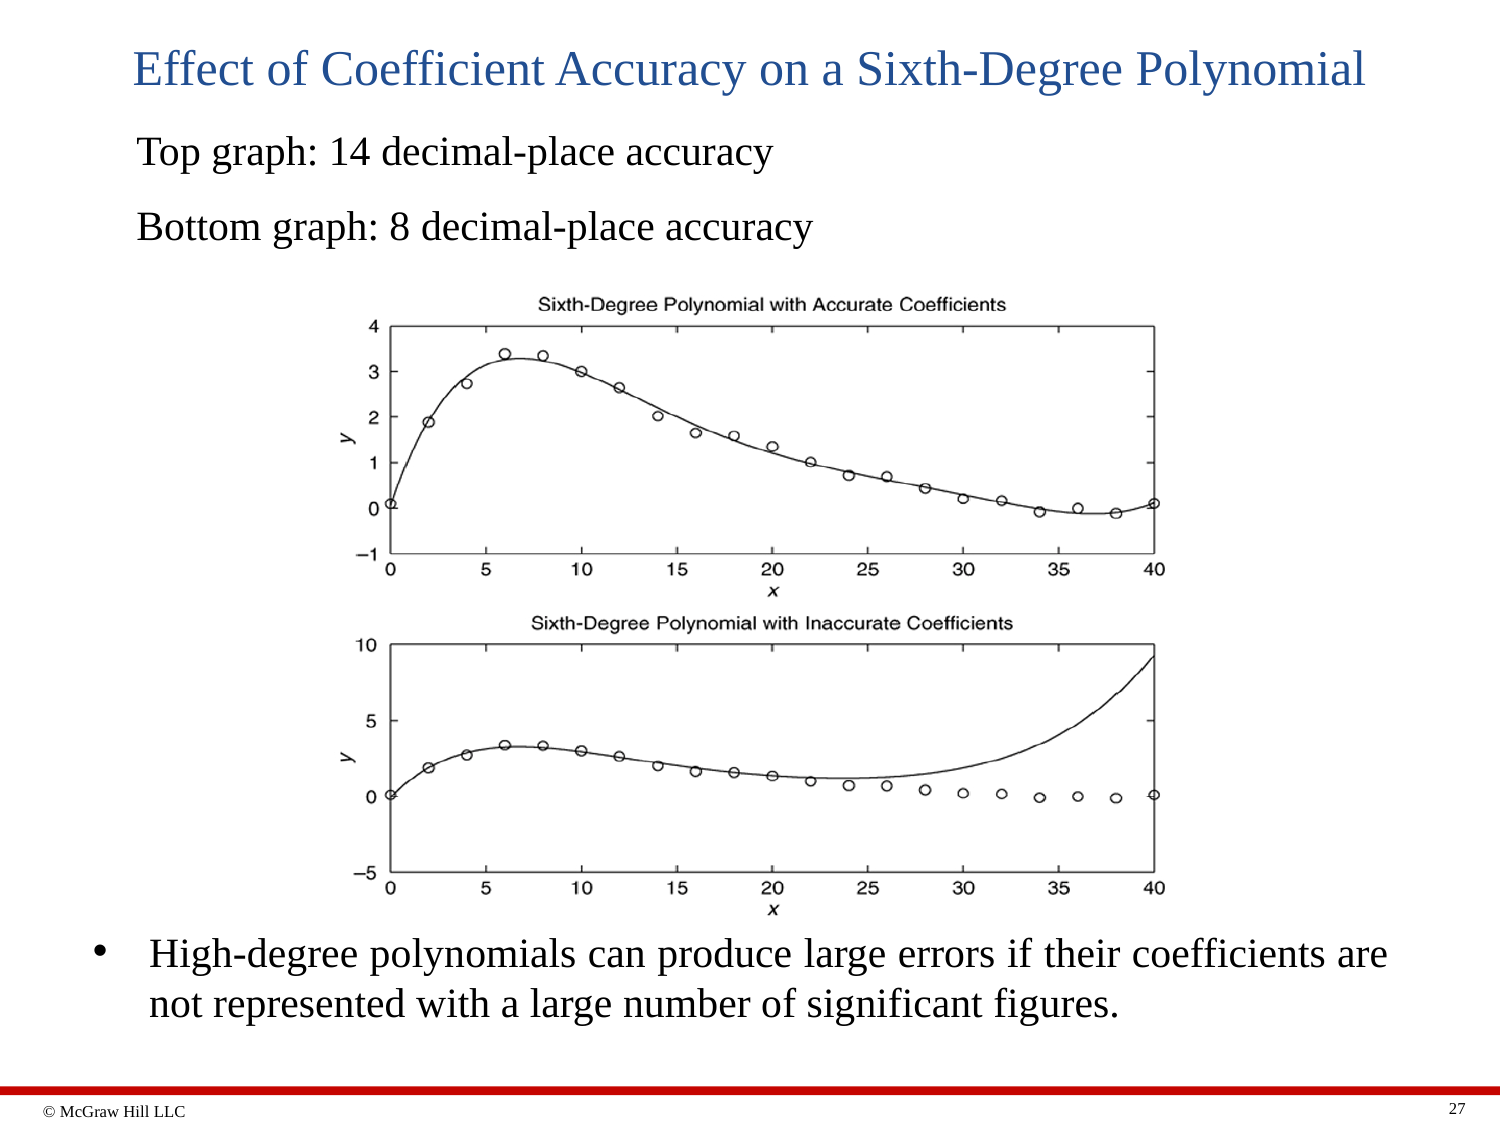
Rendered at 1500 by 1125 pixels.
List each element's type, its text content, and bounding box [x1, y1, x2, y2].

text_box High-degree polynomials can produce large errors if their coefficients are not represented with a large number of significant figures. [78, 917, 1405, 1033]
picture [333, 293, 1167, 918]
title Effect of Coefficient Accuracy on a Sixth-Degree Polynomial [78, 22, 1422, 117]
slide_number 27 [1415, 1094, 1474, 1122]
list Top graph: 14 decimal-place accuracy Bottom graph: 8 decimal-place accuracy [121, 116, 1139, 263]
